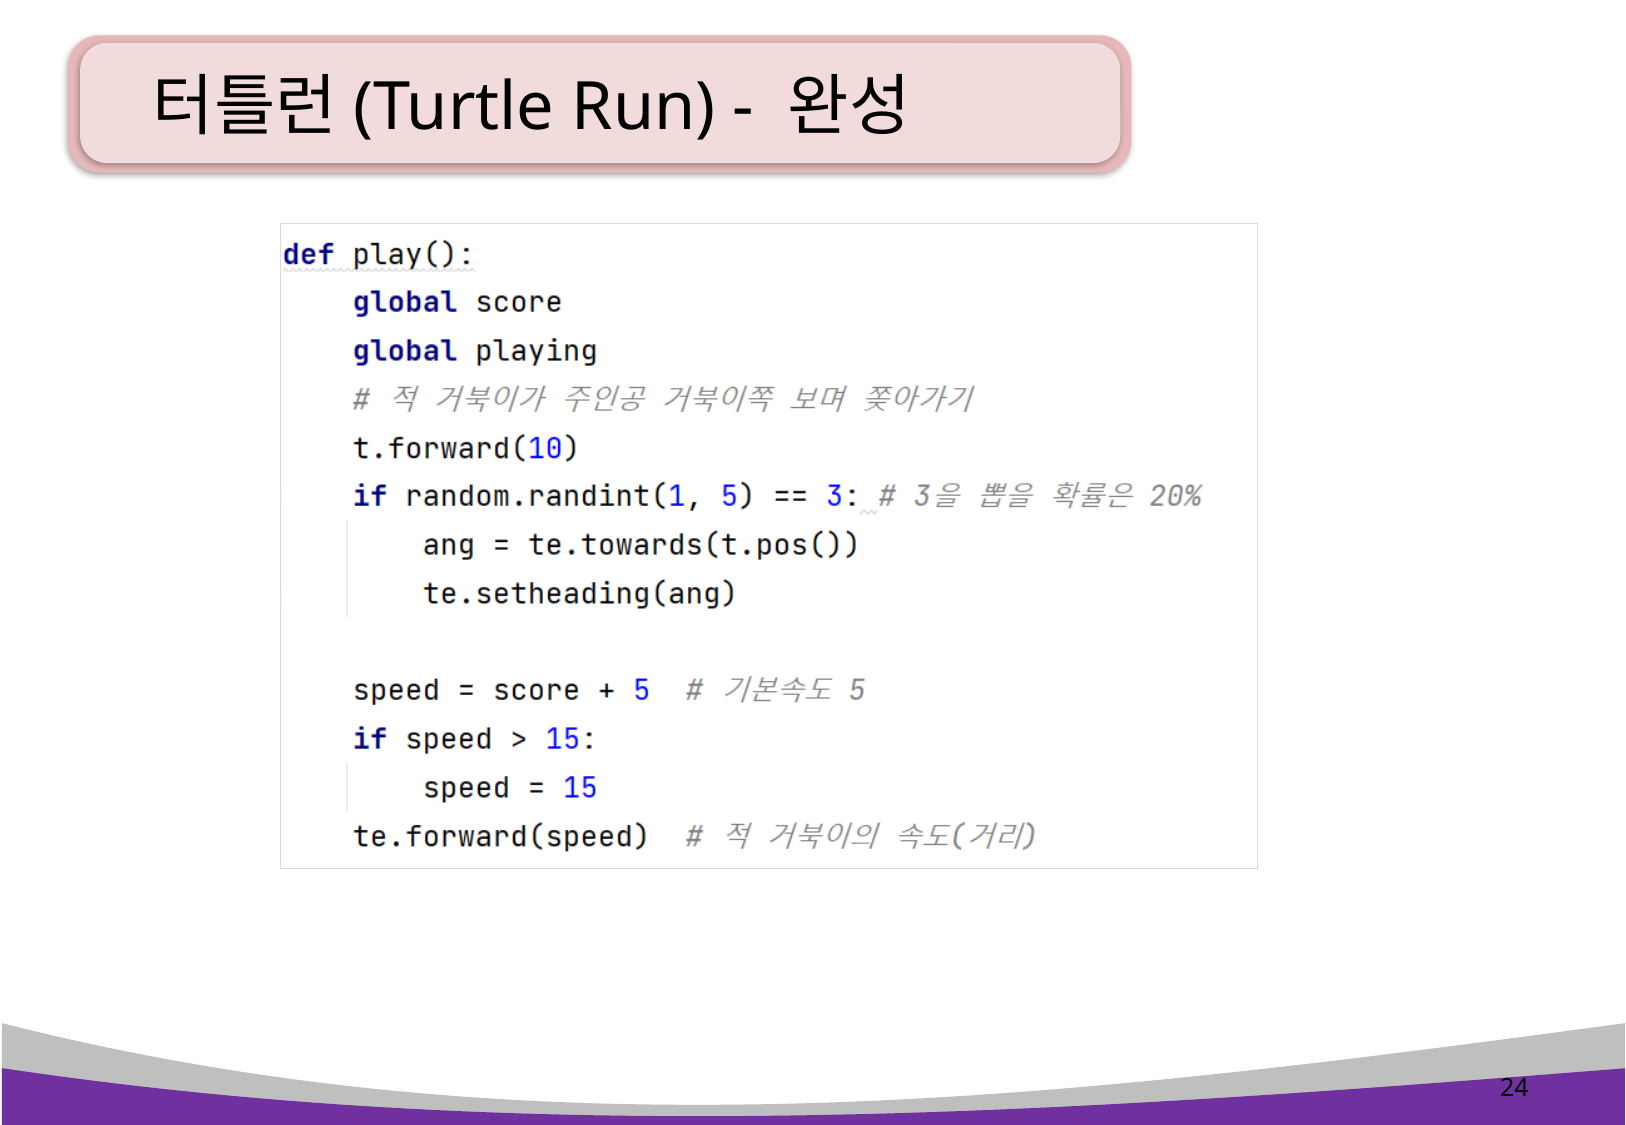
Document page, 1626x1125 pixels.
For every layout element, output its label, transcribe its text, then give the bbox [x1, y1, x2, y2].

title 터틀런(Turtle Run) - 완성 [103, 32, 1121, 173]
picture [280, 223, 1258, 870]
slide_number 24 [1452, 1058, 1544, 1119]
